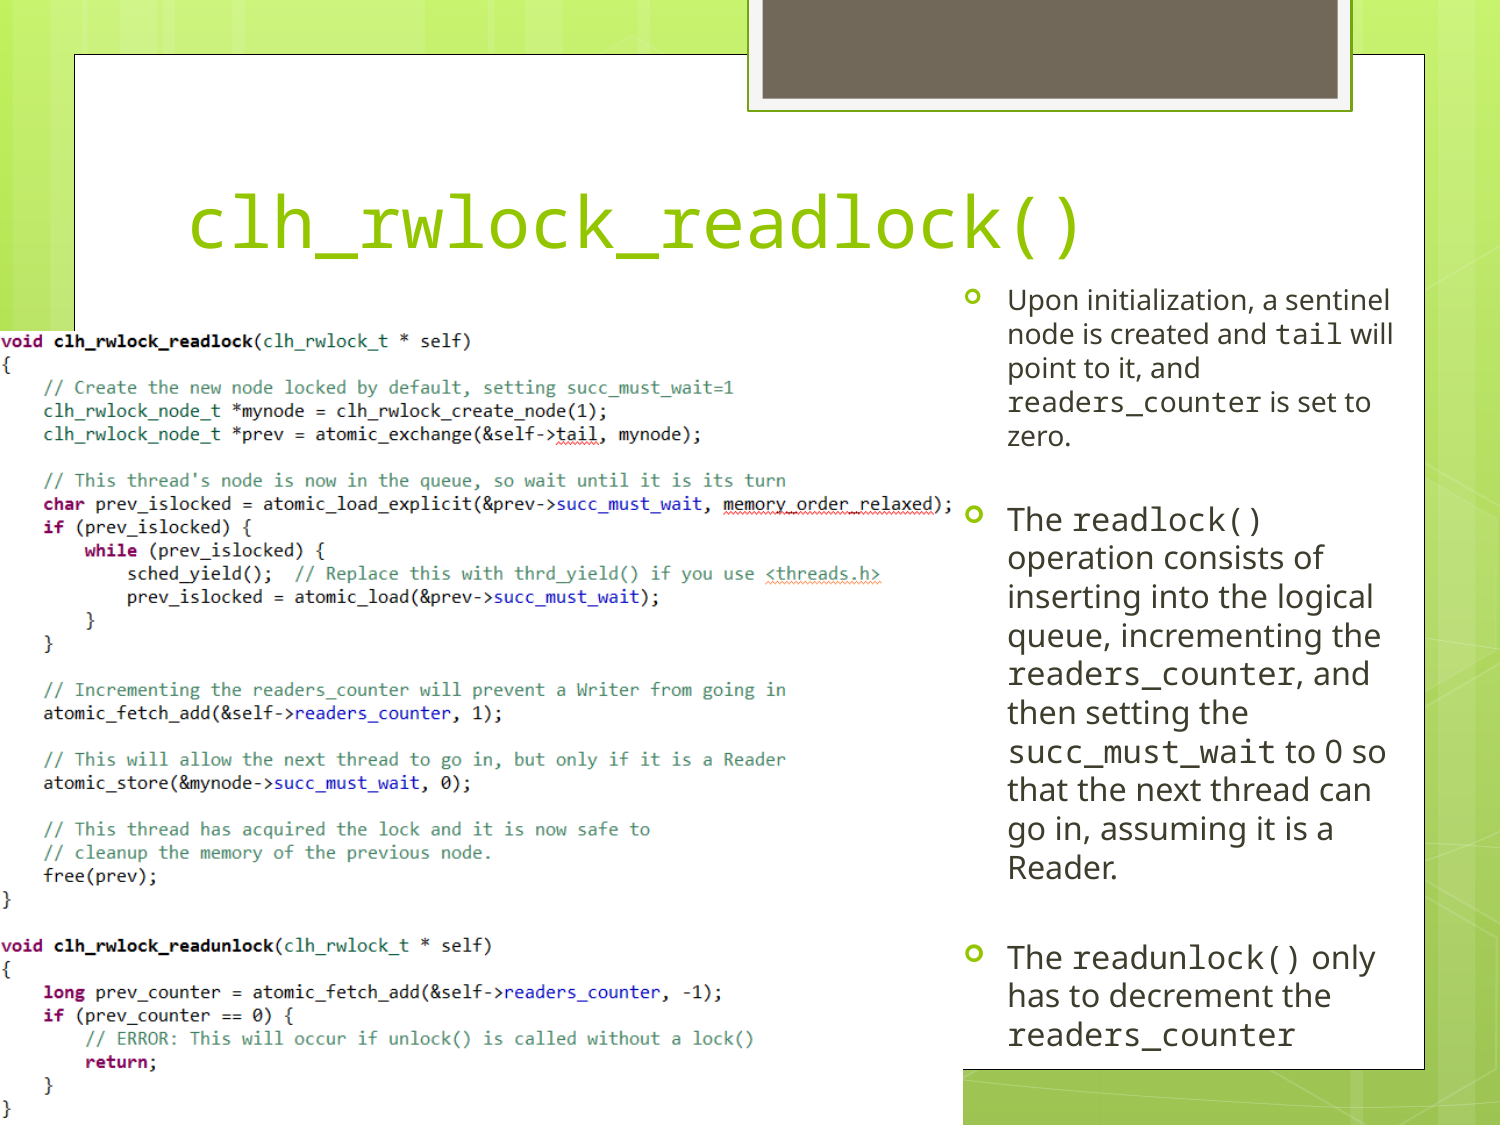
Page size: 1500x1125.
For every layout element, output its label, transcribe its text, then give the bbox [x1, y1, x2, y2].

picture [0, 330, 963, 1125]
title clh_rwlock_readlock() [171, 168, 1324, 329]
list Upon initialization, a sentinel node is created and tail will point to it, and readers_counter is set to zero. The readlock() operation consists of inserting into the logical queue, incrementing the readers_counter, and then setting the succ_must_wait to 0 so that the next thread can go in, assuming it is a Reader. The readunlock() only has to decrement the readers_counter [937, 275, 1425, 1063]
